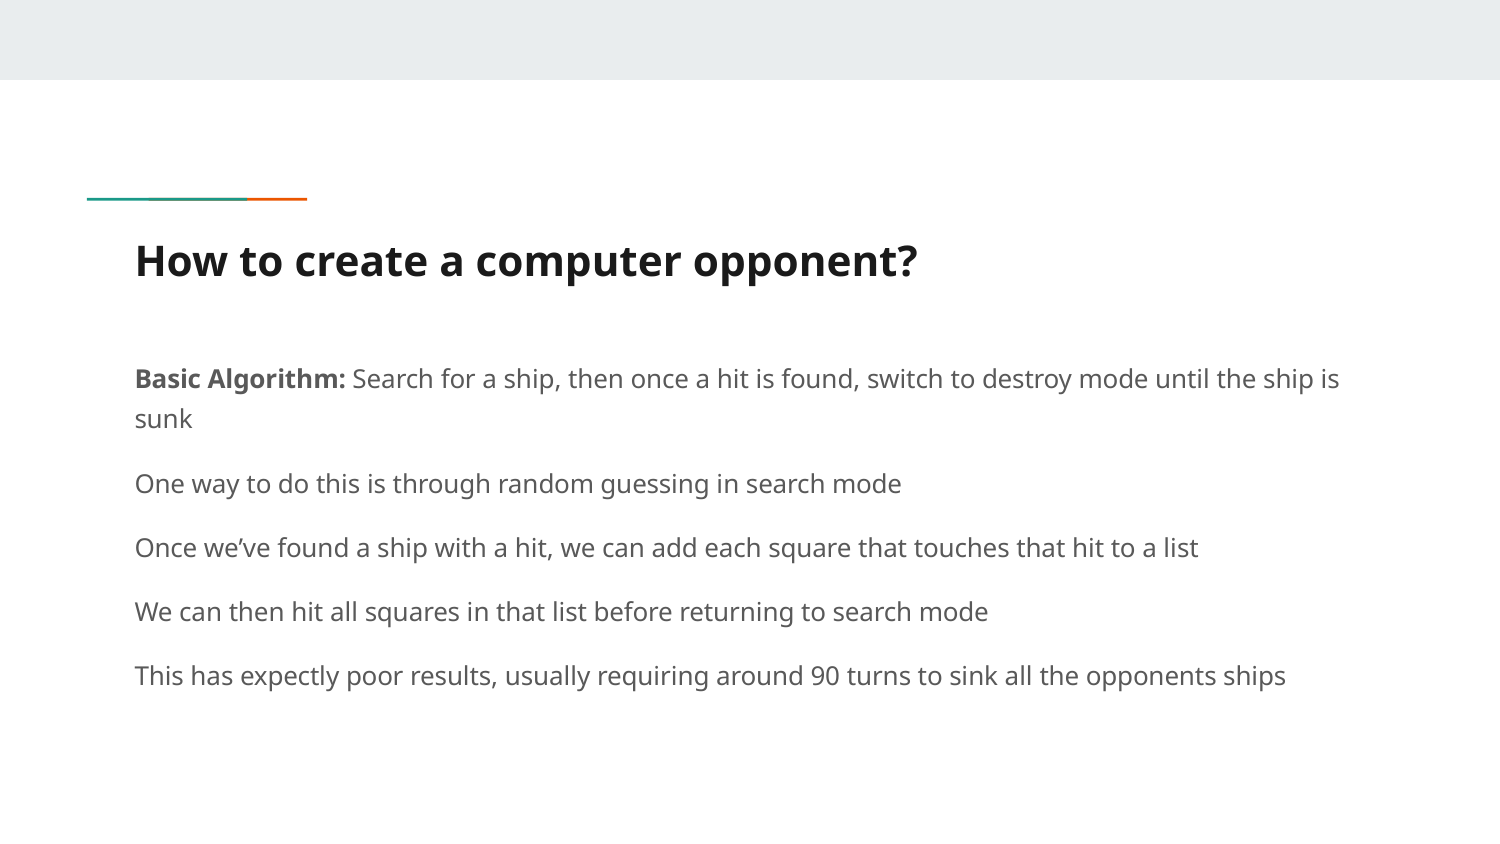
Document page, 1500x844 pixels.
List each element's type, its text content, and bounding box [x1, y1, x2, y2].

list Basic Algorithm: Search for a ship, then once a hit is found, switch to destroy mode until the ship is sunk One way to do this is through random guessing in search mode Once we’ve found a ship with a hit, we can add each square that touches that hit to a list We can then hit all squares in that list before returning to search mode This has expectly poor results, usually requiring around 90 turns to sink all the opponents ships [119, 341, 1381, 712]
title How to create a computer opponent? [119, 216, 1381, 305]
